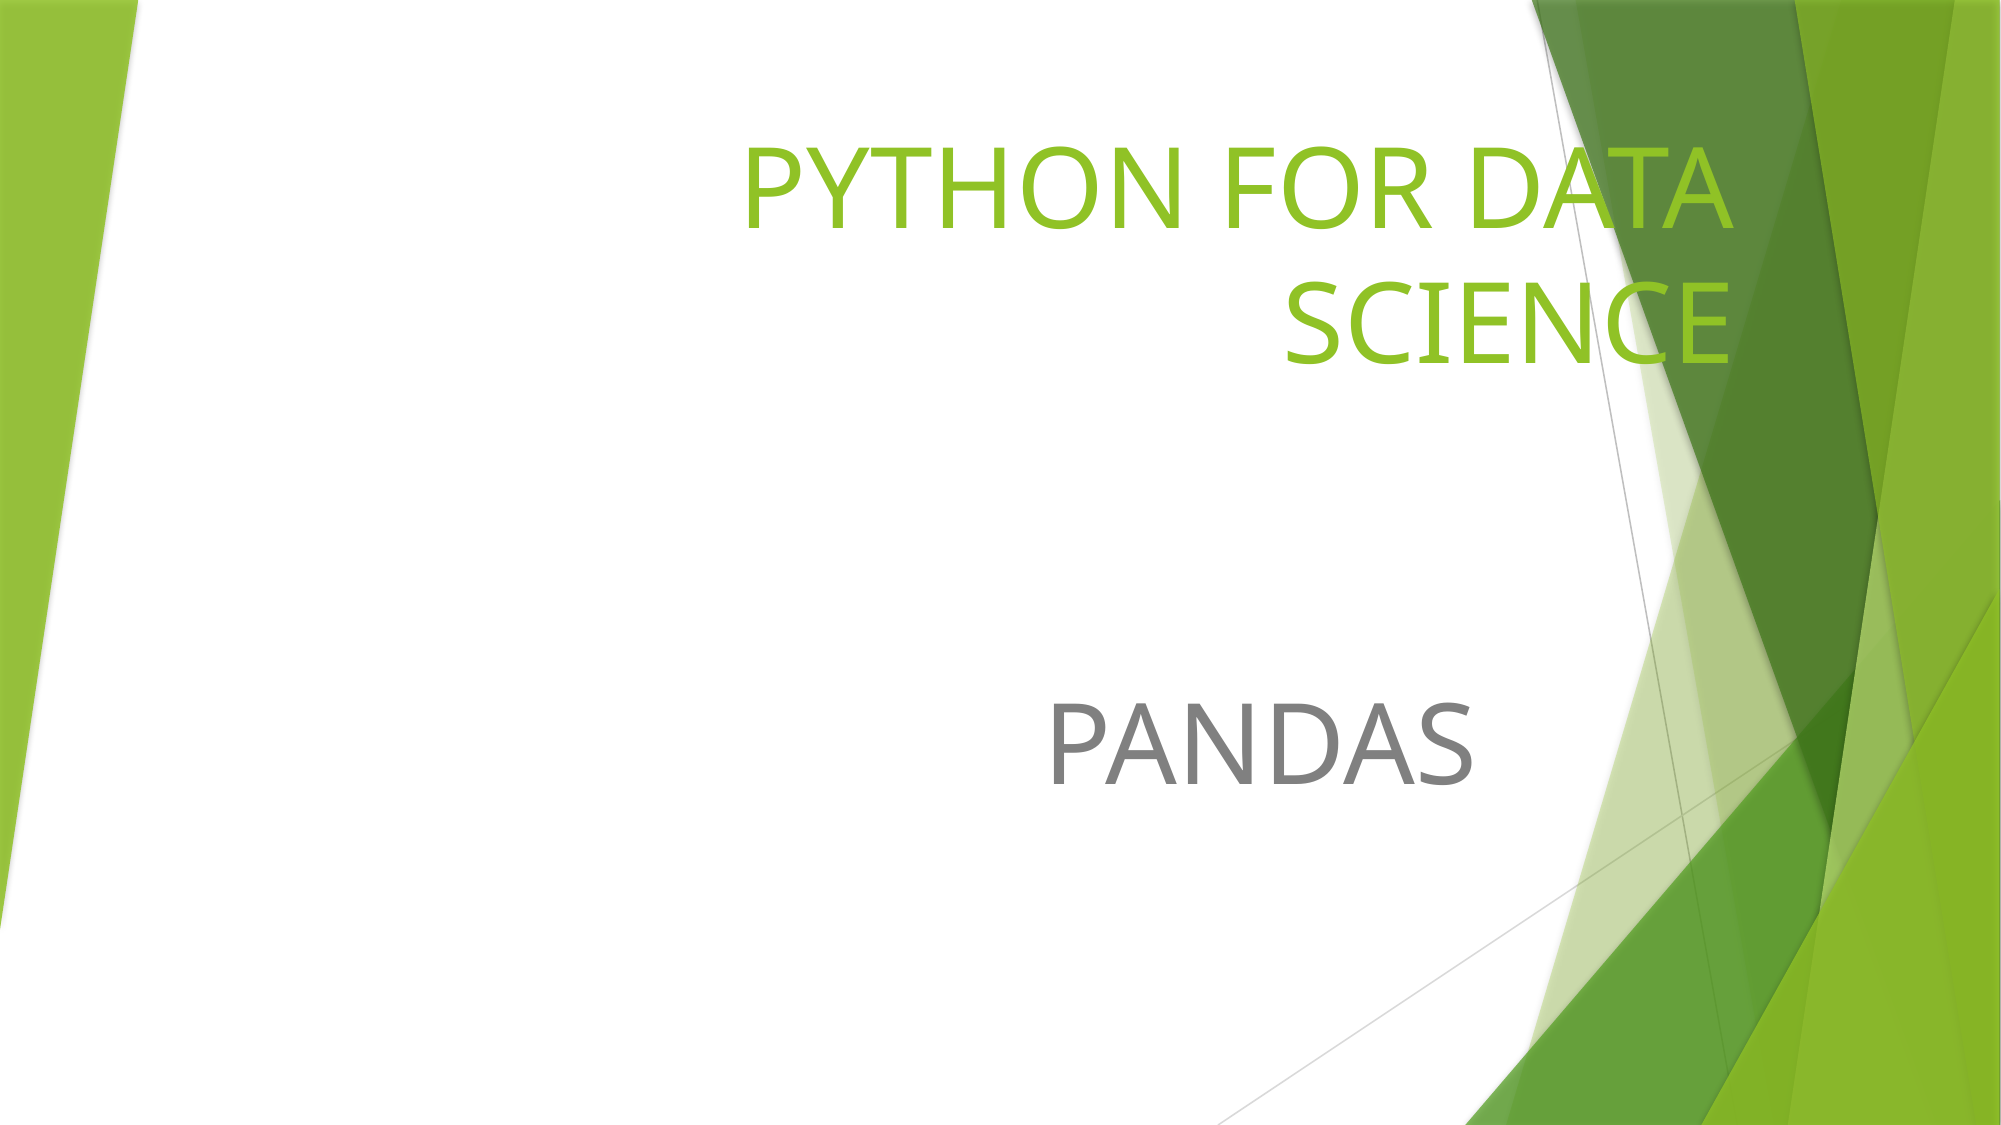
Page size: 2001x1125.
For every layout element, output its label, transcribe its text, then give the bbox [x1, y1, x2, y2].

subtitle PANDAS [247, 664, 1522, 845]
title PYTHON FOR DATA SCIENCE [249, 184, 1750, 394]
